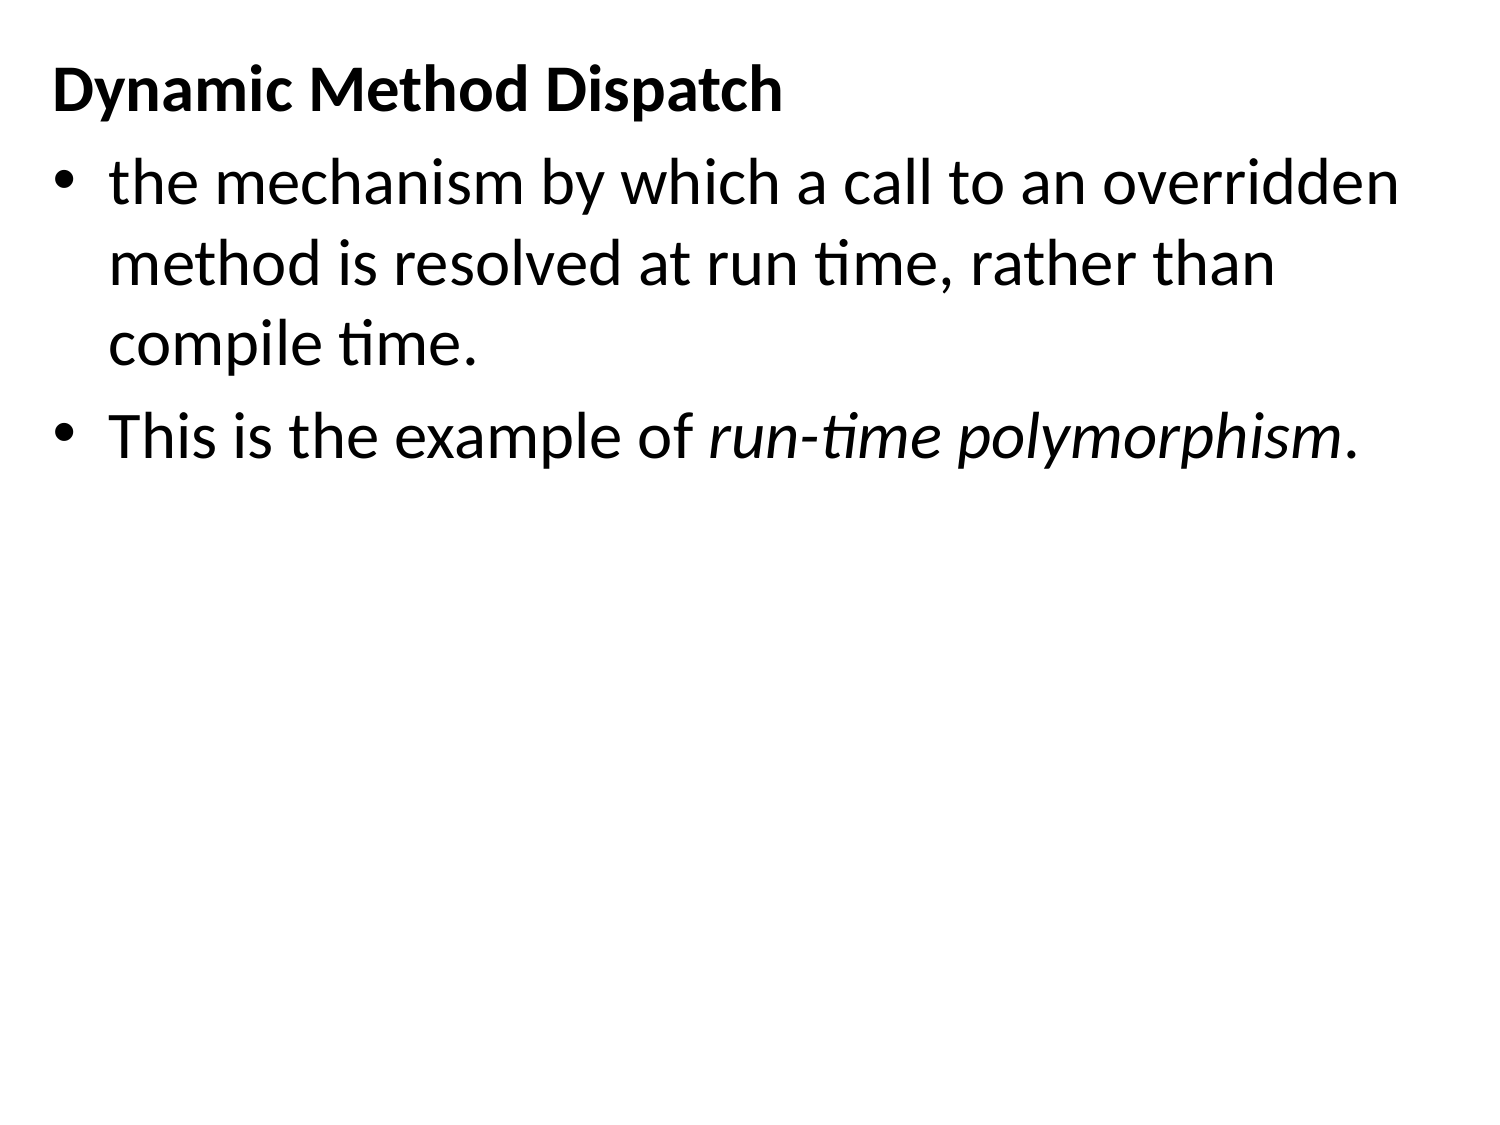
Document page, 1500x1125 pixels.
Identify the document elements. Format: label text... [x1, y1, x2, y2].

list Dynamic Method Dispatch the mechanism by which a call to an overridden method is resolved at run time, rather than compile time. This is the example of run-time polymorphism. [37, 37, 1463, 1088]
